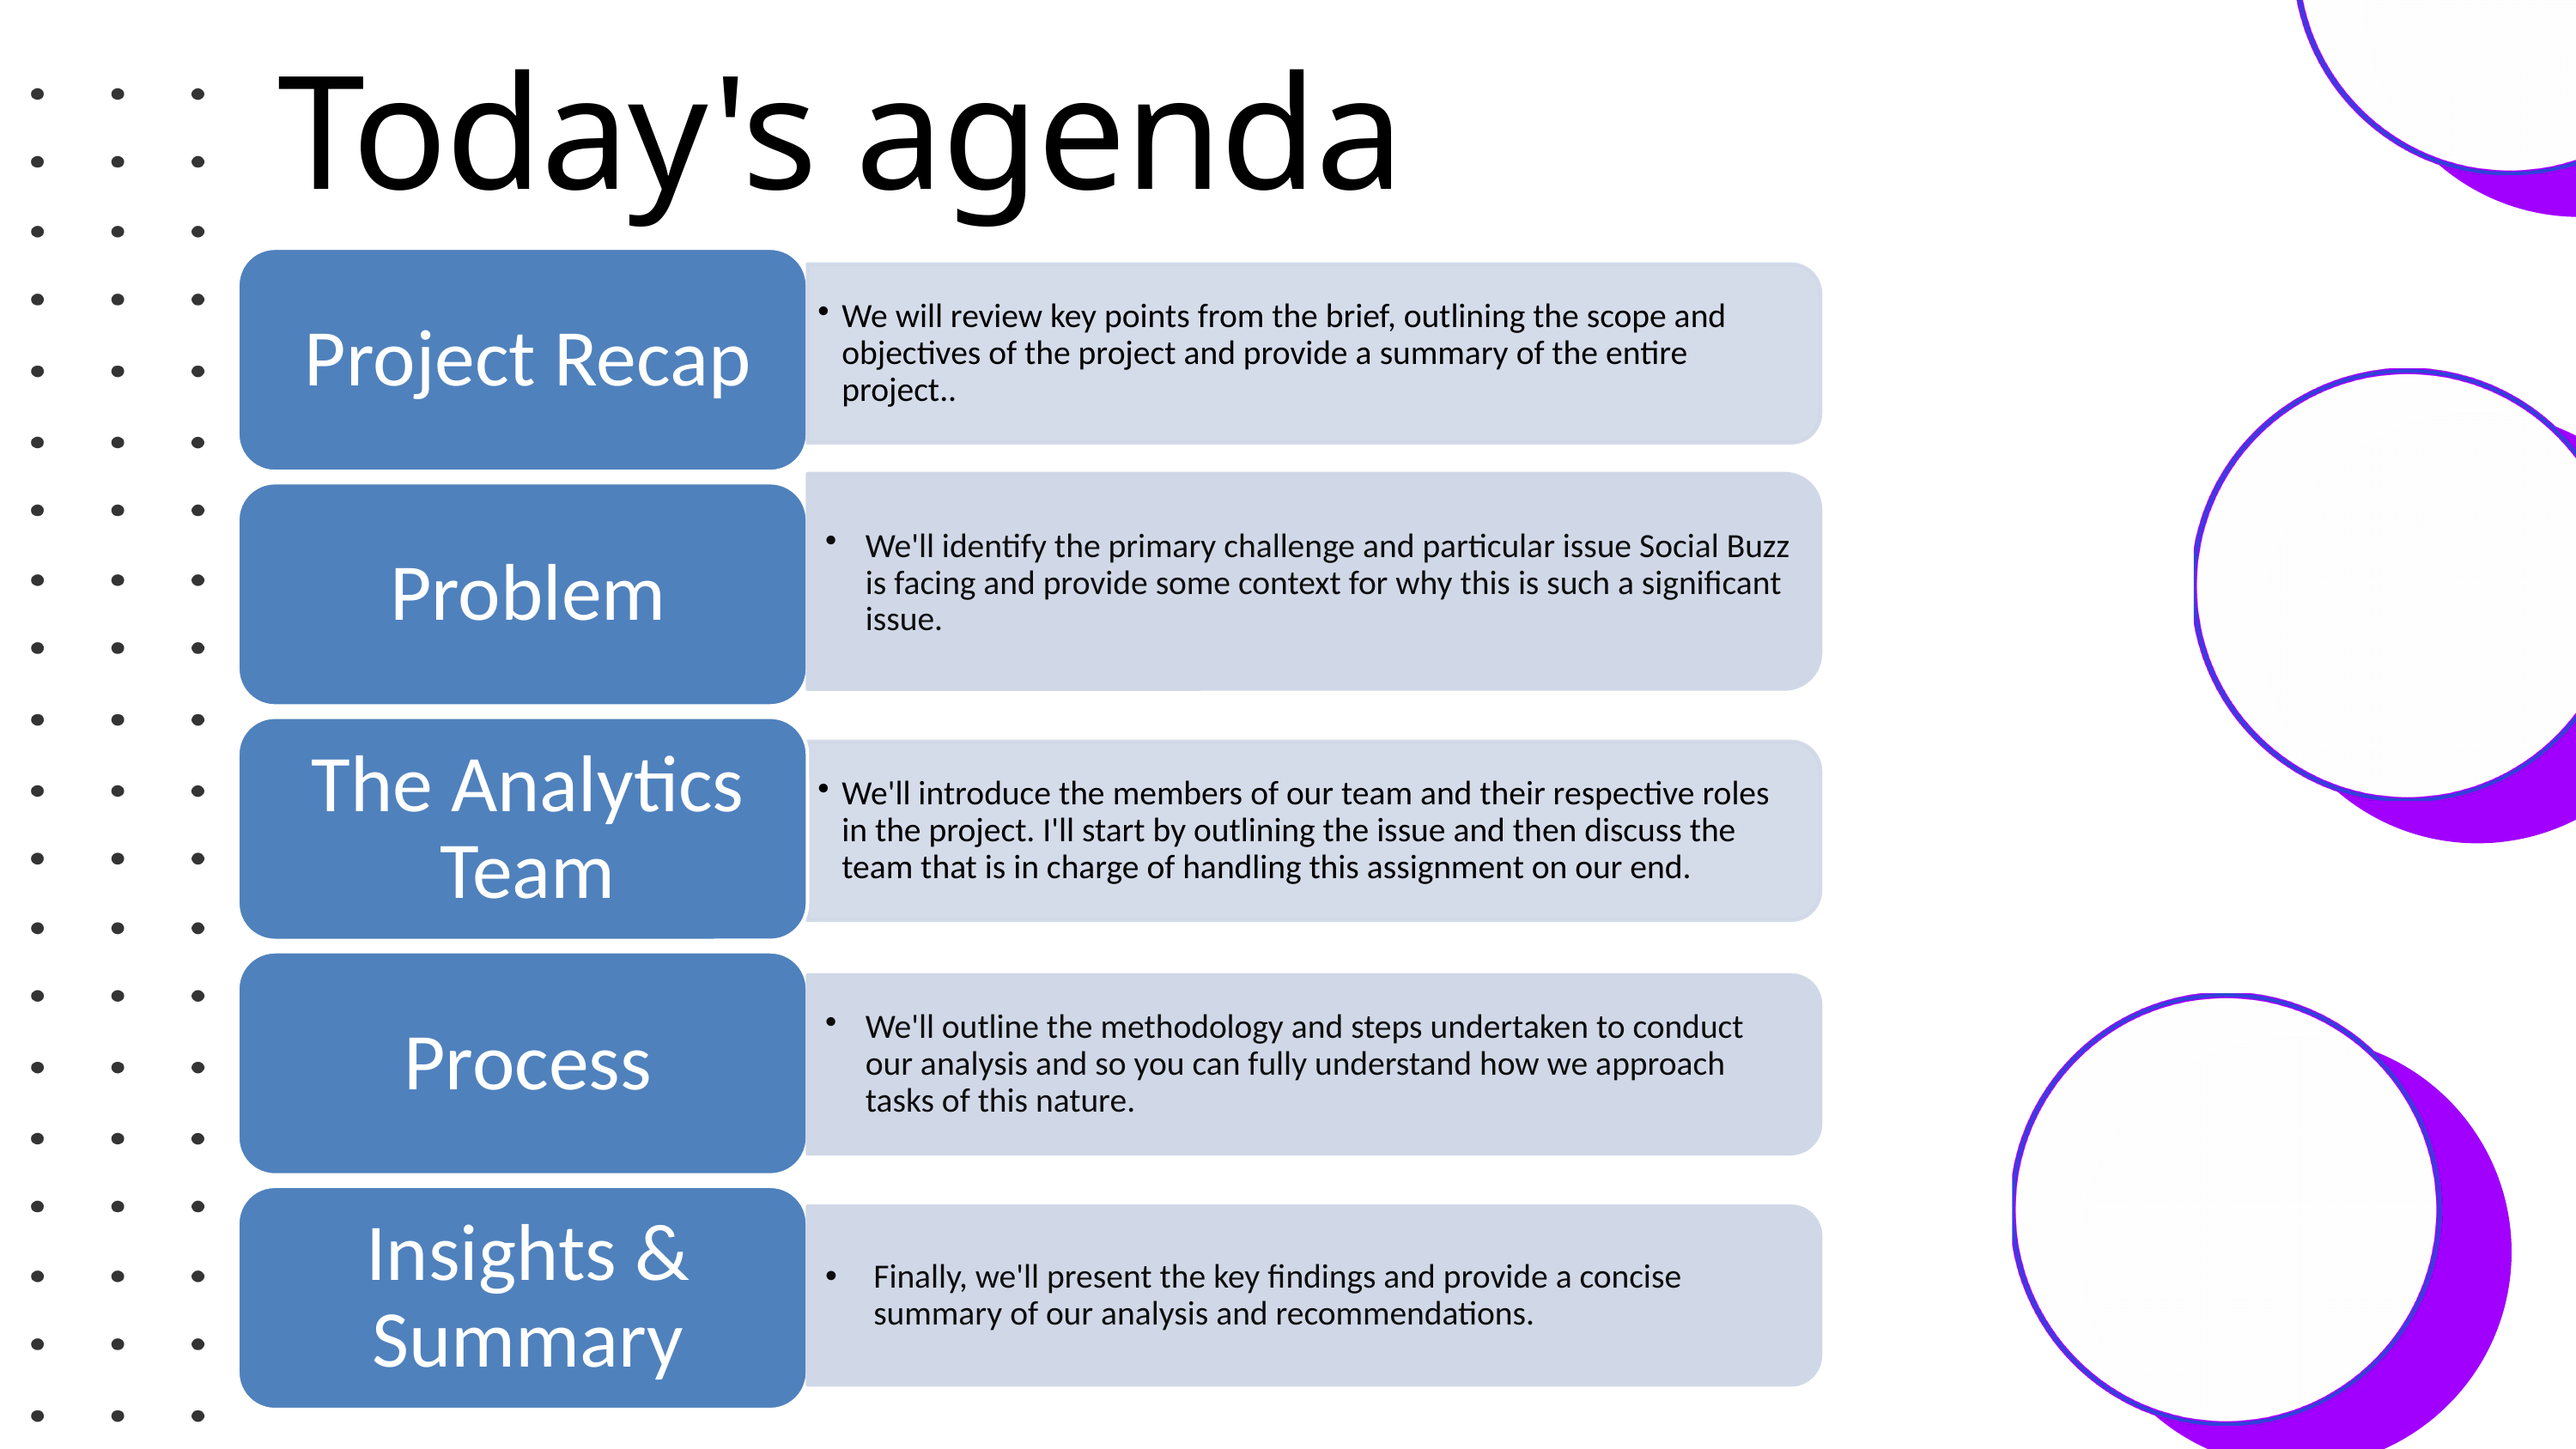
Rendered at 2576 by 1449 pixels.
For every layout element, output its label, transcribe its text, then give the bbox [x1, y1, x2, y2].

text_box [2193, 368, 2576, 844]
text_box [807, 974, 1821, 1155]
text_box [2012, 992, 2512, 1449]
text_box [807, 1205, 1821, 1385]
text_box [237, 247, 1821, 1410]
text_box Today's agenda [277, 49, 1499, 221]
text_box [0, 83, 210, 1426]
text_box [807, 473, 1821, 689]
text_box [2295, 0, 2576, 217]
